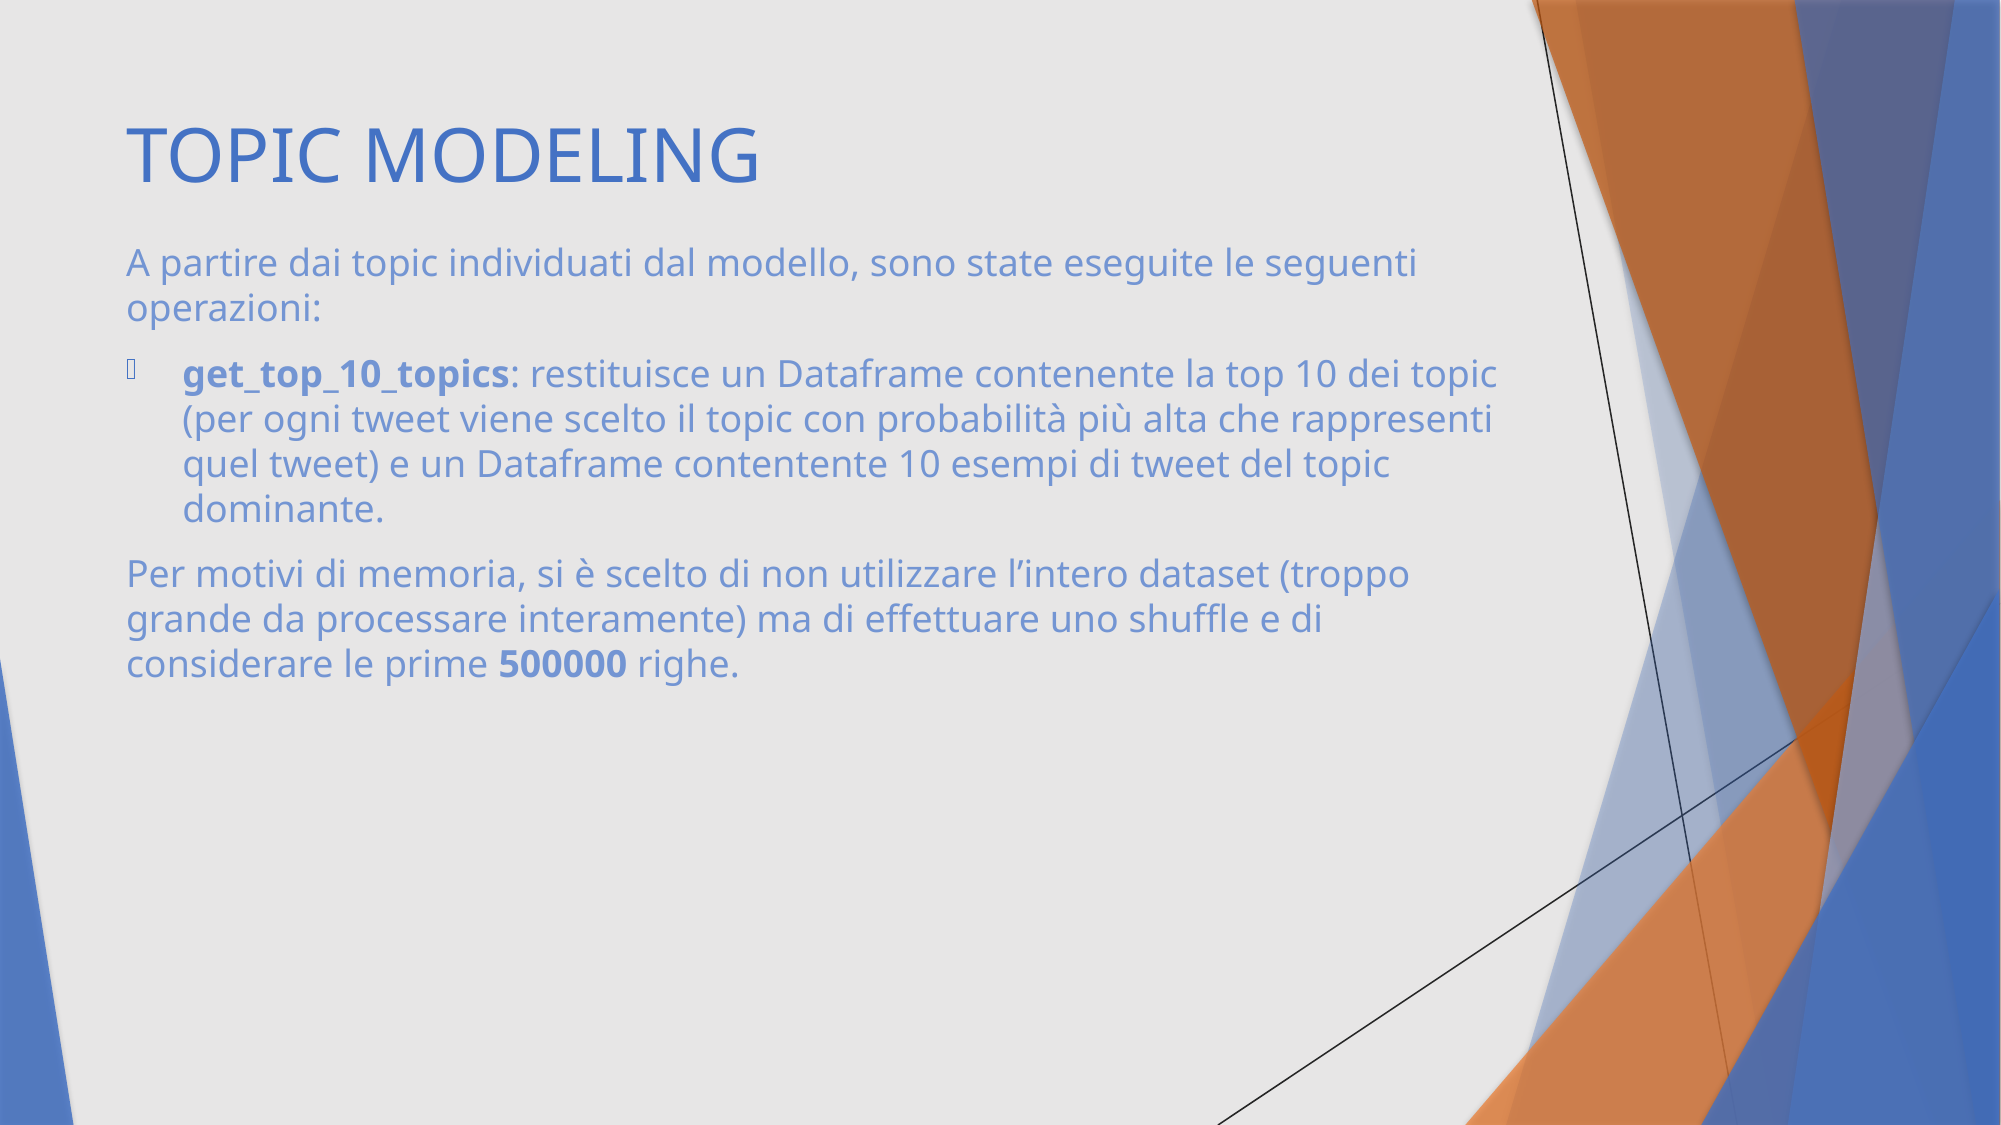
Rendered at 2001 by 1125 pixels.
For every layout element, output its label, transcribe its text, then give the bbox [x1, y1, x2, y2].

list A partire dai topic individuati dal modello, sono state eseguite le seguenti operazioni: get_top_10_topics: restituisce un Dataframe contenente la top 10 dei topic (per ogni tweet viene scelto il topic con probabilità più alta che rappresenti quel tweet) e un Dataframe contentente 10 esempi di tweet del topic dominante. Per motivi di memoria, si è scelto di non utilizzare l’intero dataset (troppo grande da processare interamente) ma di effettuare uno shuffle e di considerare le prime 500000 righe. [111, 231, 1522, 992]
title TOPIC MODELING [111, 99, 1522, 231]
